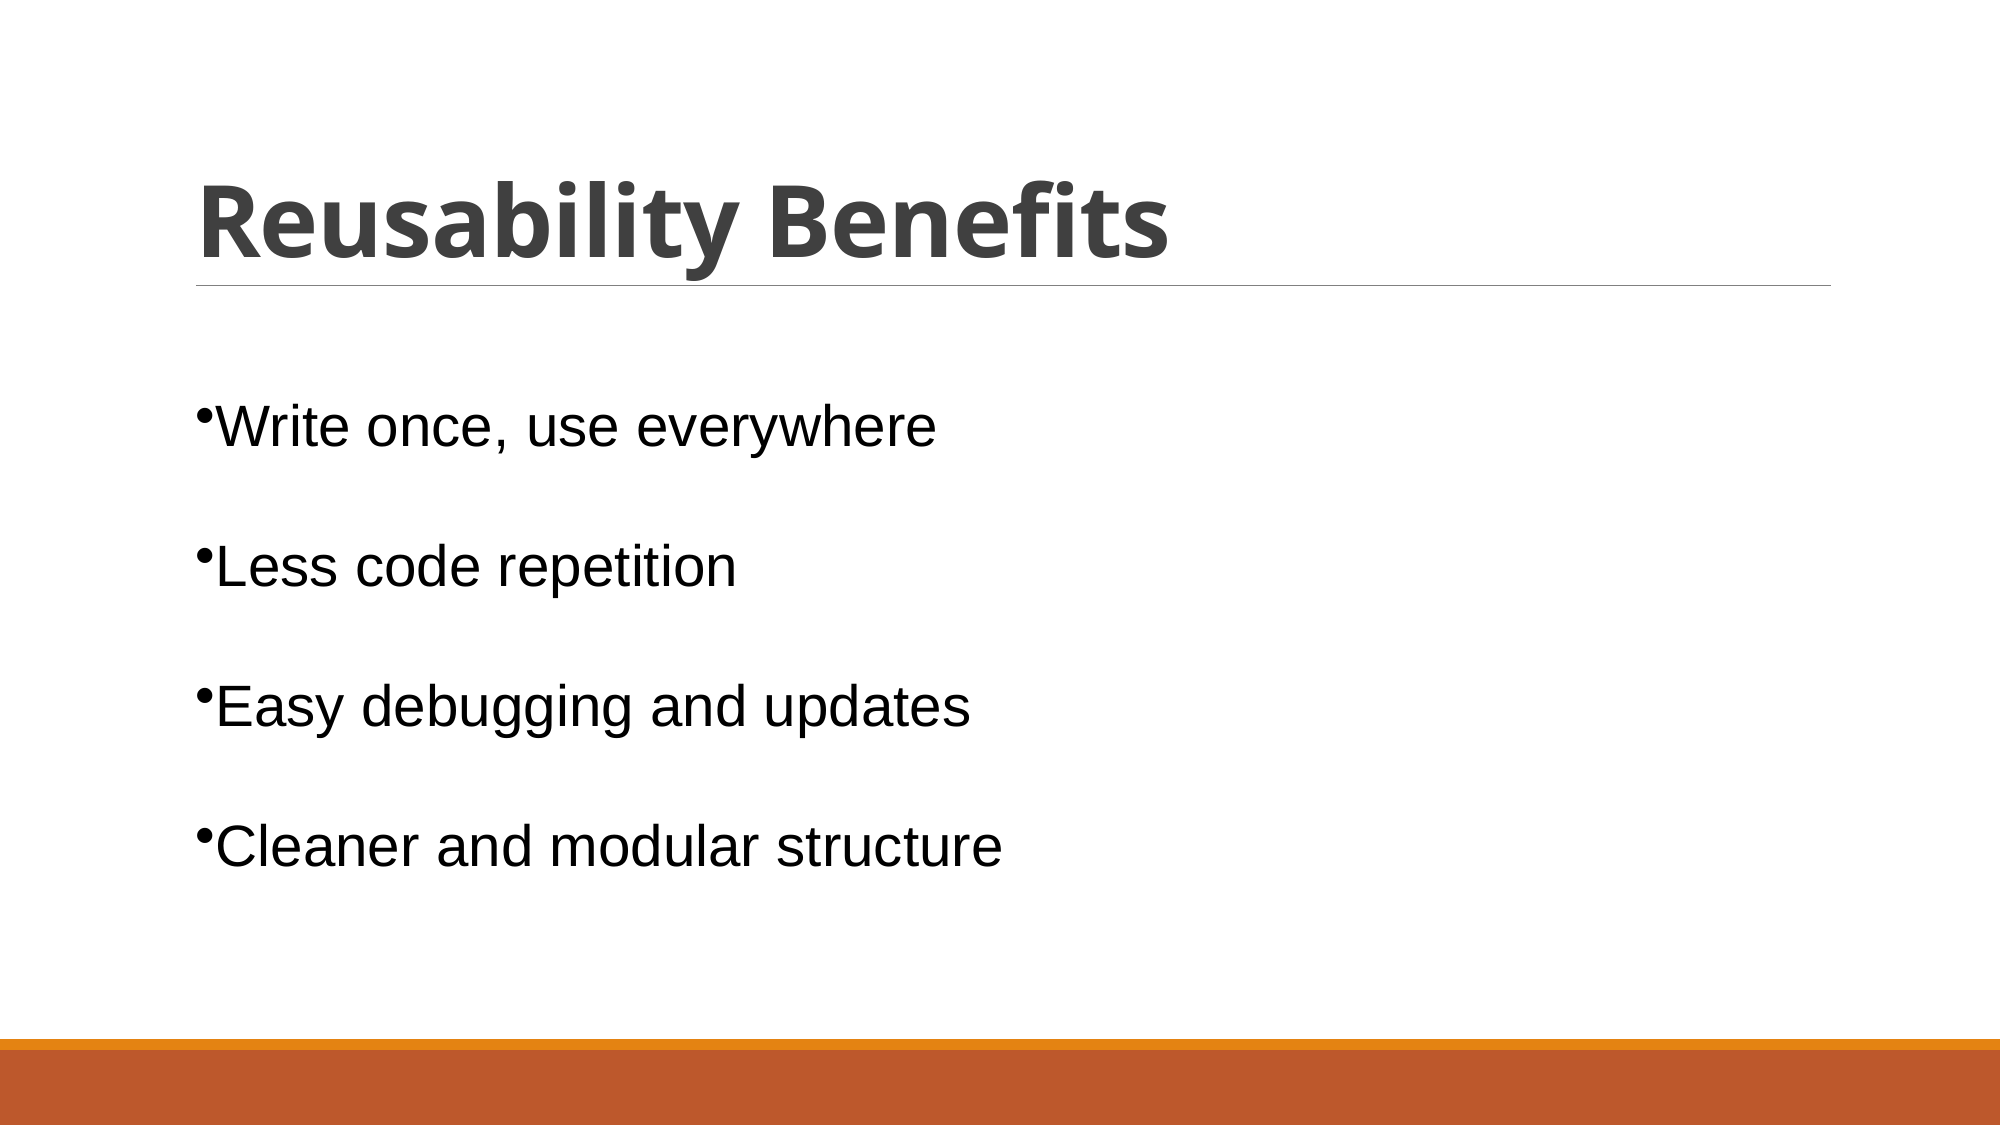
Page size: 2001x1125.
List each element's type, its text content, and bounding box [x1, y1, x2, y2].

list Write once, use everywhere Less code repetition Easy debugging and updates Cleaner and modular structure [180, 306, 1162, 960]
title Reusability Benefits [180, 47, 1830, 285]
